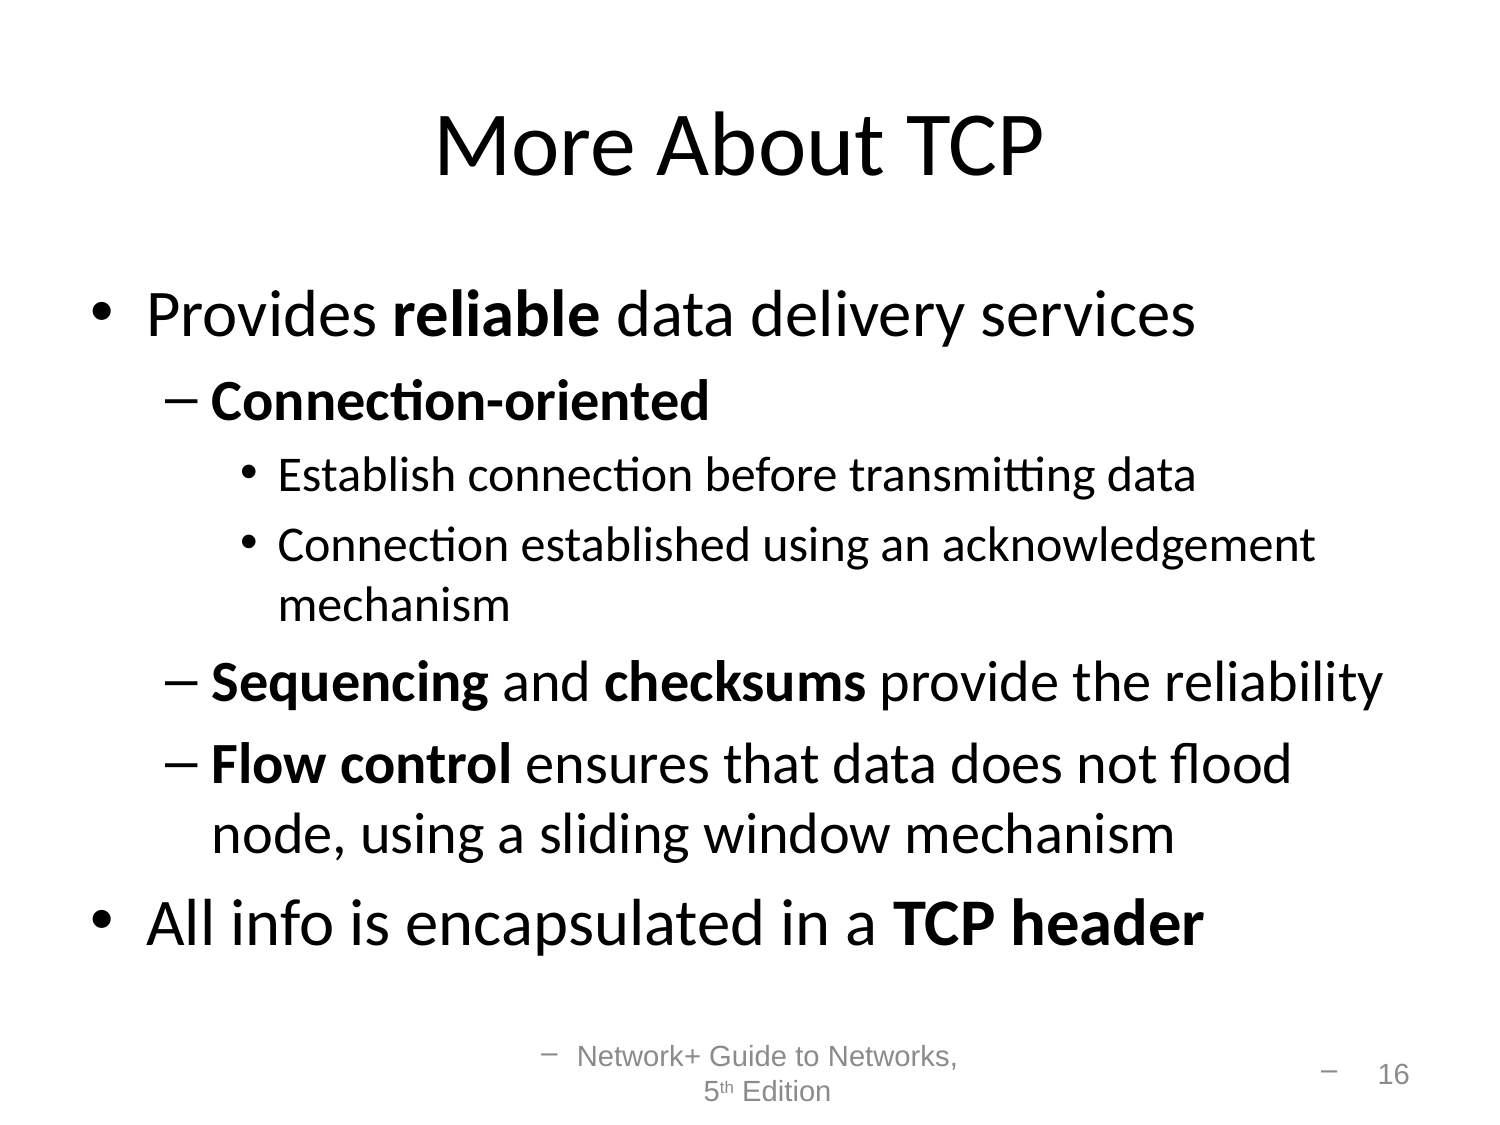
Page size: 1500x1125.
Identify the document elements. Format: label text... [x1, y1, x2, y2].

title More About TCP [75, 45, 1425, 233]
footer Network+ Guide to Networks, 5th Edition [512, 1042, 988, 1103]
slide_number 16 [1074, 1042, 1425, 1103]
list Provides reliable data delivery services Connection-oriented Establish connection before transmitting data Connection established using an acknowledgement mechanism Sequencing and checksums provide the reliability Flow control ensures that data does not flood node, using a sliding window mechanism All info is encapsulated in a TCP header [75, 262, 1425, 1005]
